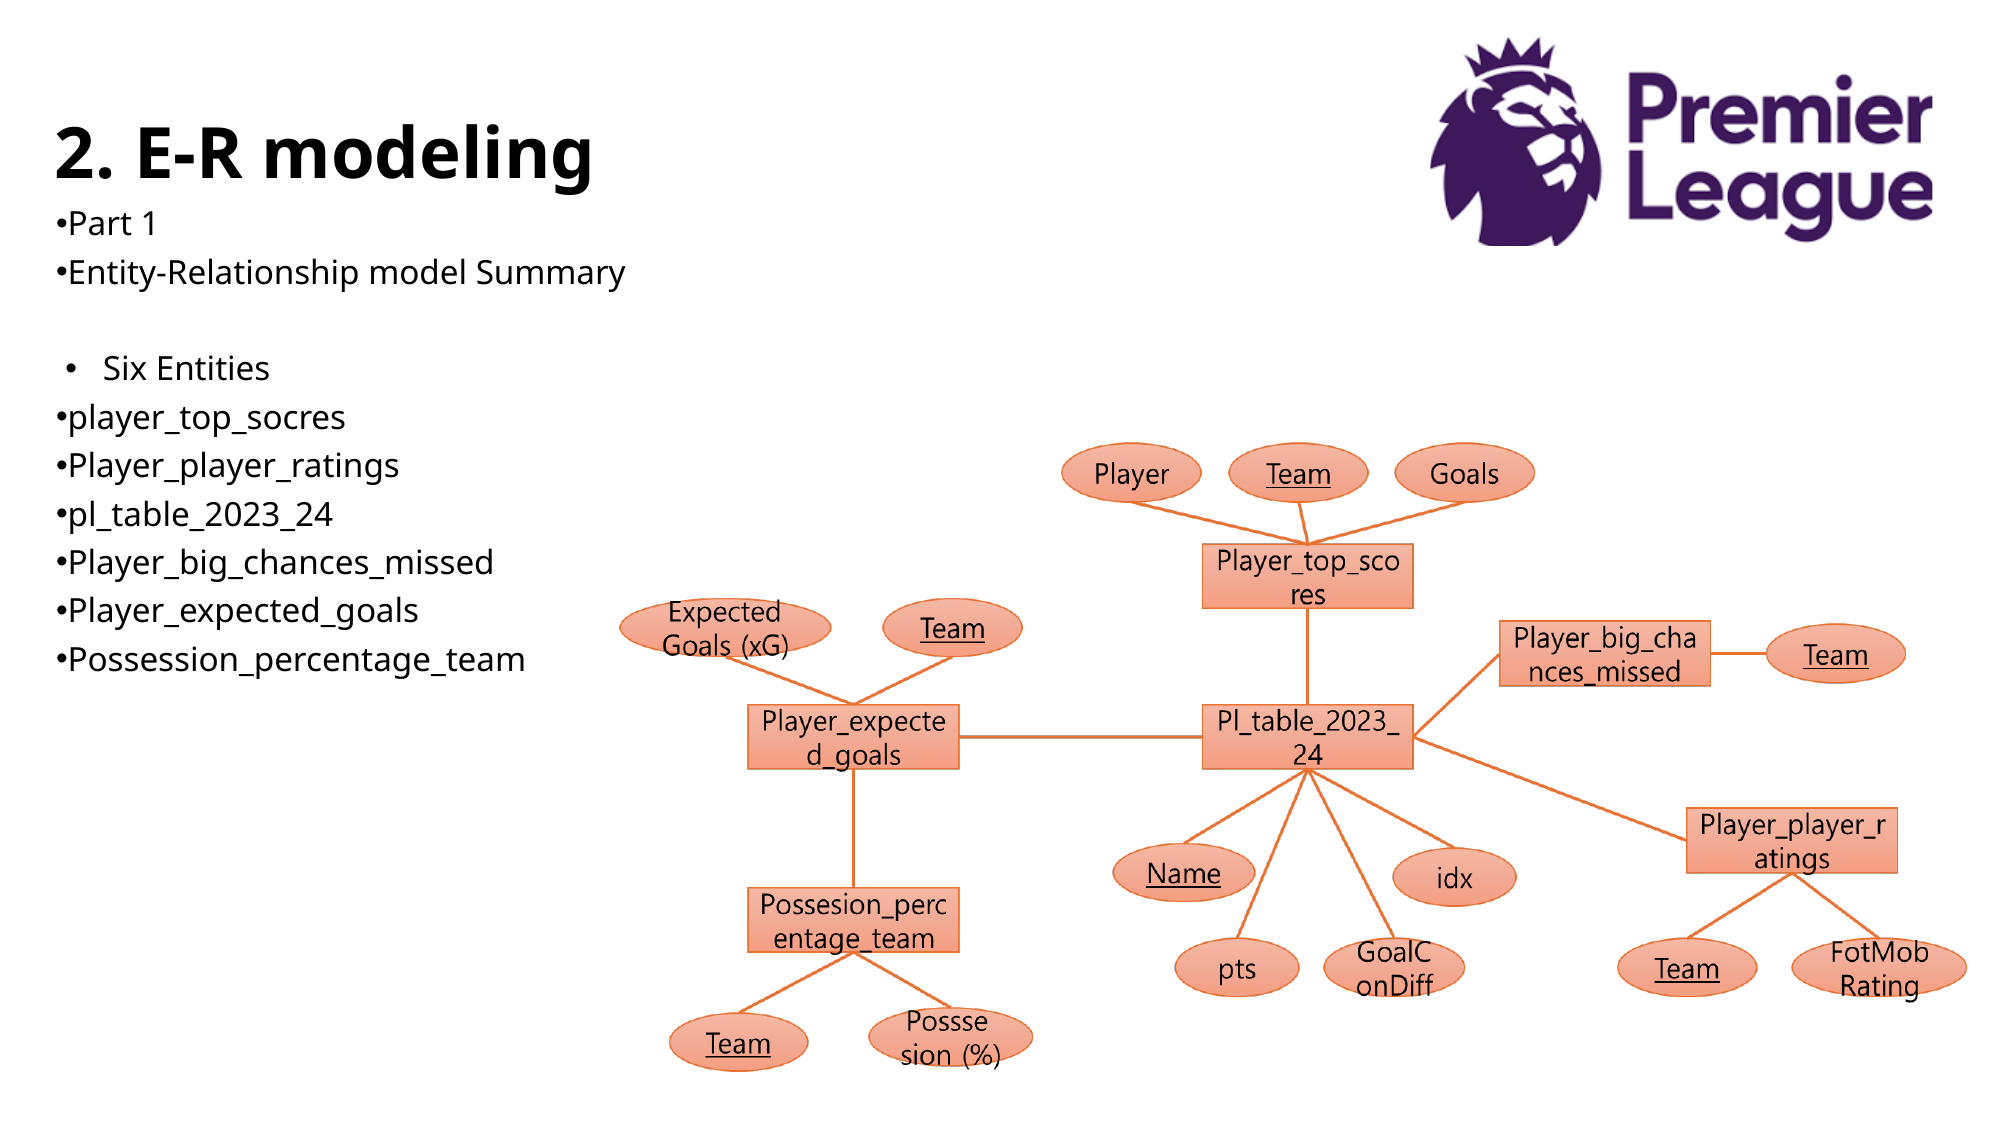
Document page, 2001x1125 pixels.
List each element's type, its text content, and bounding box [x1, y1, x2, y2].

picture [1430, 37, 1933, 246]
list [618, 442, 1967, 1088]
title 2. E-R modeling [40, 22, 769, 201]
text_box Part 1 Entity-Relationship model Summary Six Entities player_top_socres Player_player_ratings pl_table_2023_24 Player_big_chances_missed Player_expected_goals Possession_percentage_team [41, 199, 770, 773]
